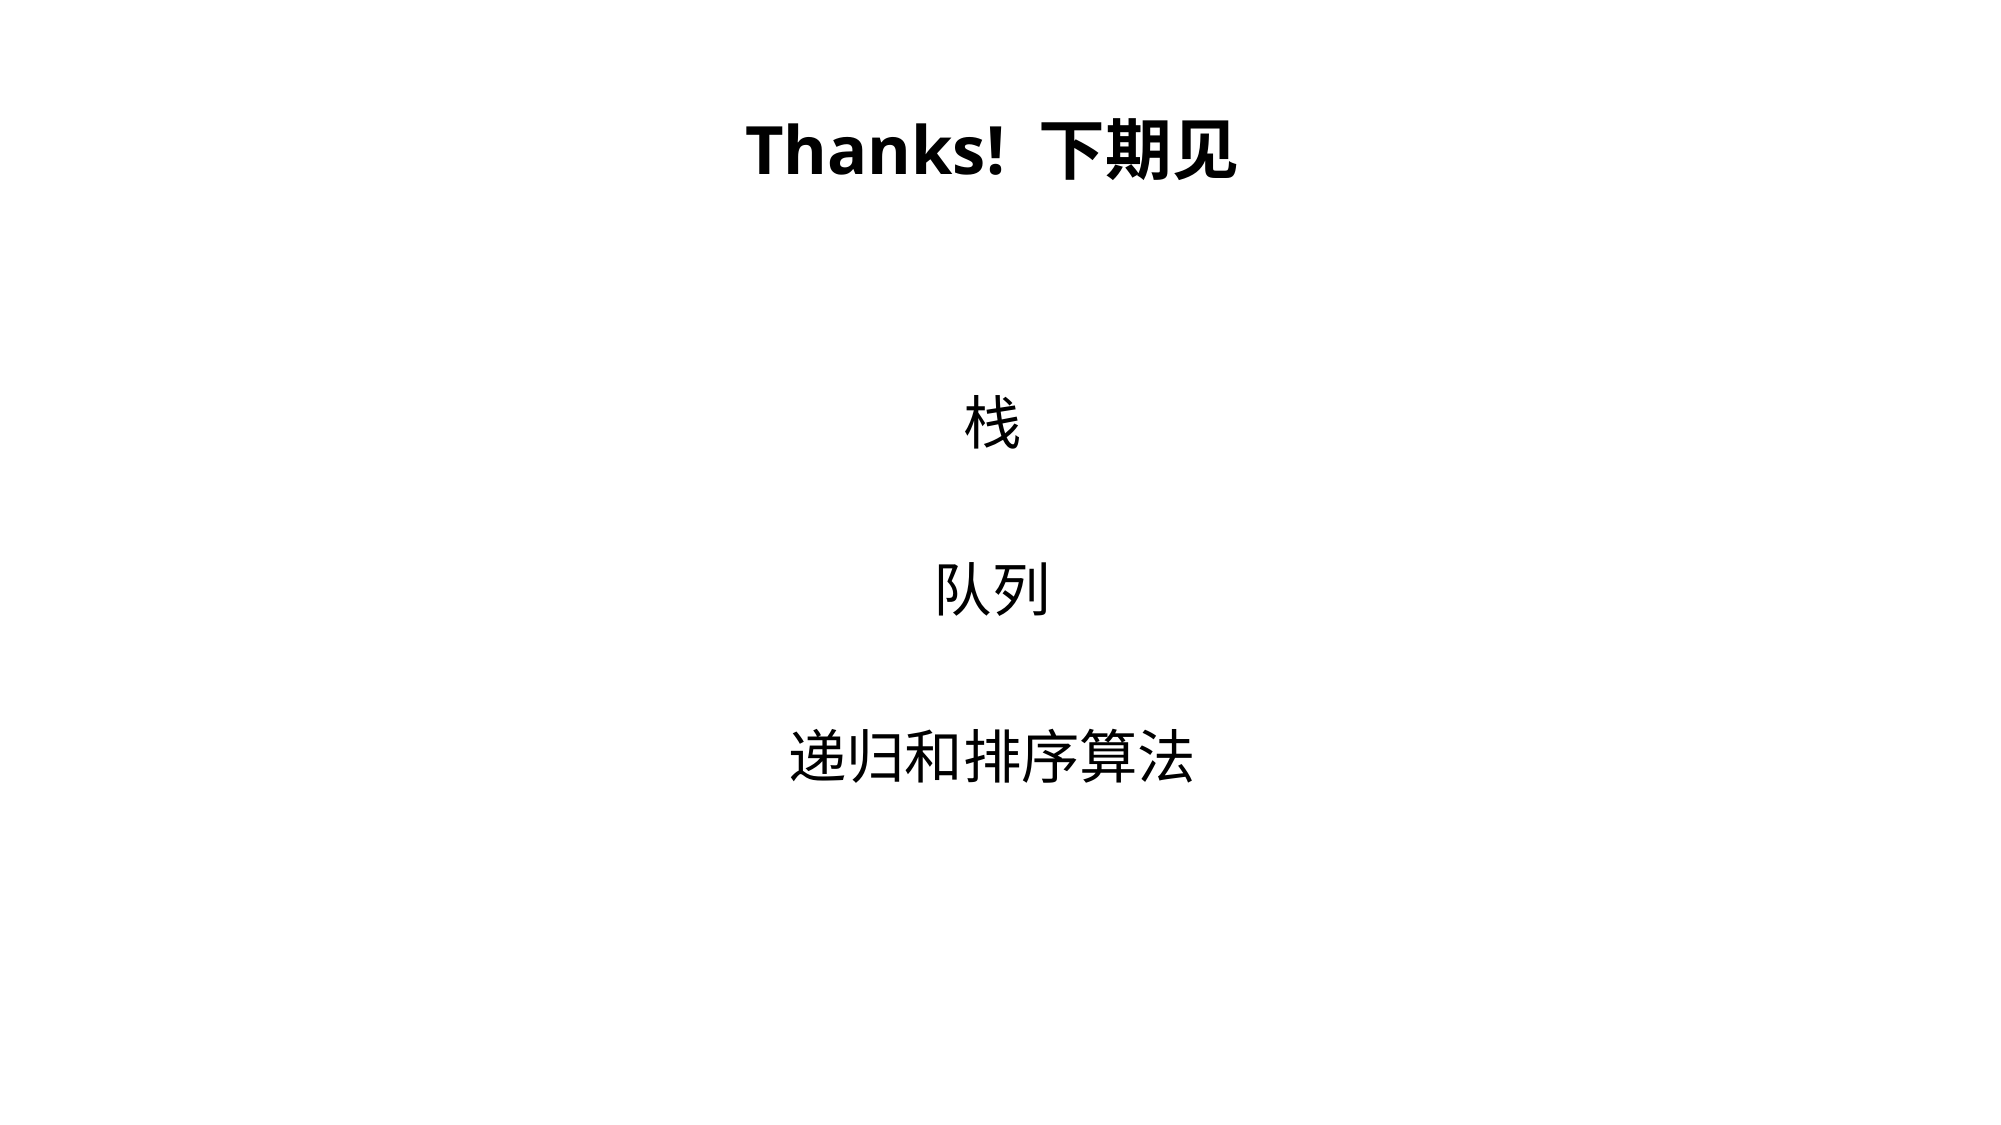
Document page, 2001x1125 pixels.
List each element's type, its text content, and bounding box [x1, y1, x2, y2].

subtitle Thanks! 下期见 [132, 109, 1852, 208]
text_box 栈 队列 递归和排序算法 [132, 386, 1852, 841]
